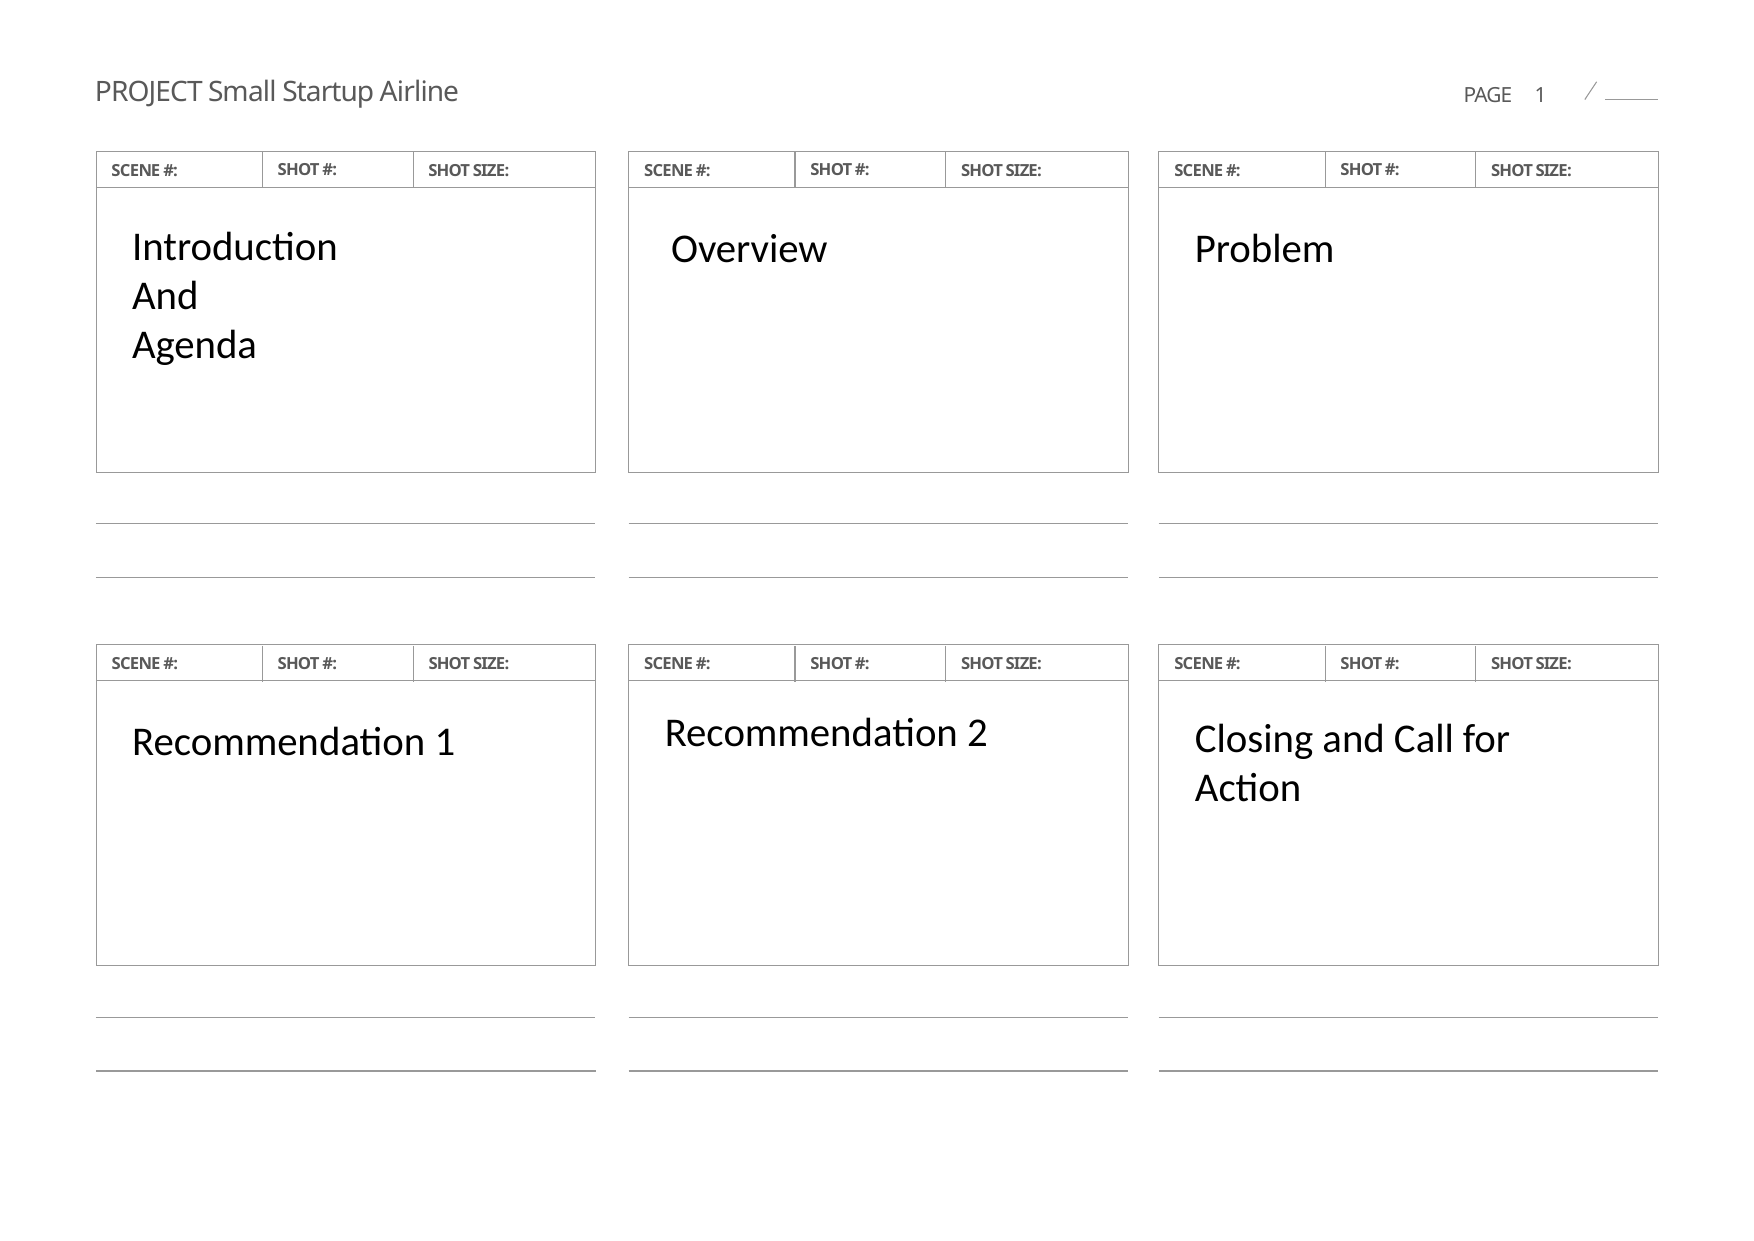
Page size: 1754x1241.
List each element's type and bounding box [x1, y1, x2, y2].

text_box [1158, 151, 1659, 578]
text_box [628, 151, 1129, 578]
text_box [95, 151, 596, 578]
text_box [95, 644, 596, 1071]
text_box [628, 644, 1129, 1071]
text_box [79, 66, 1658, 116]
text_box [1158, 644, 1659, 1071]
